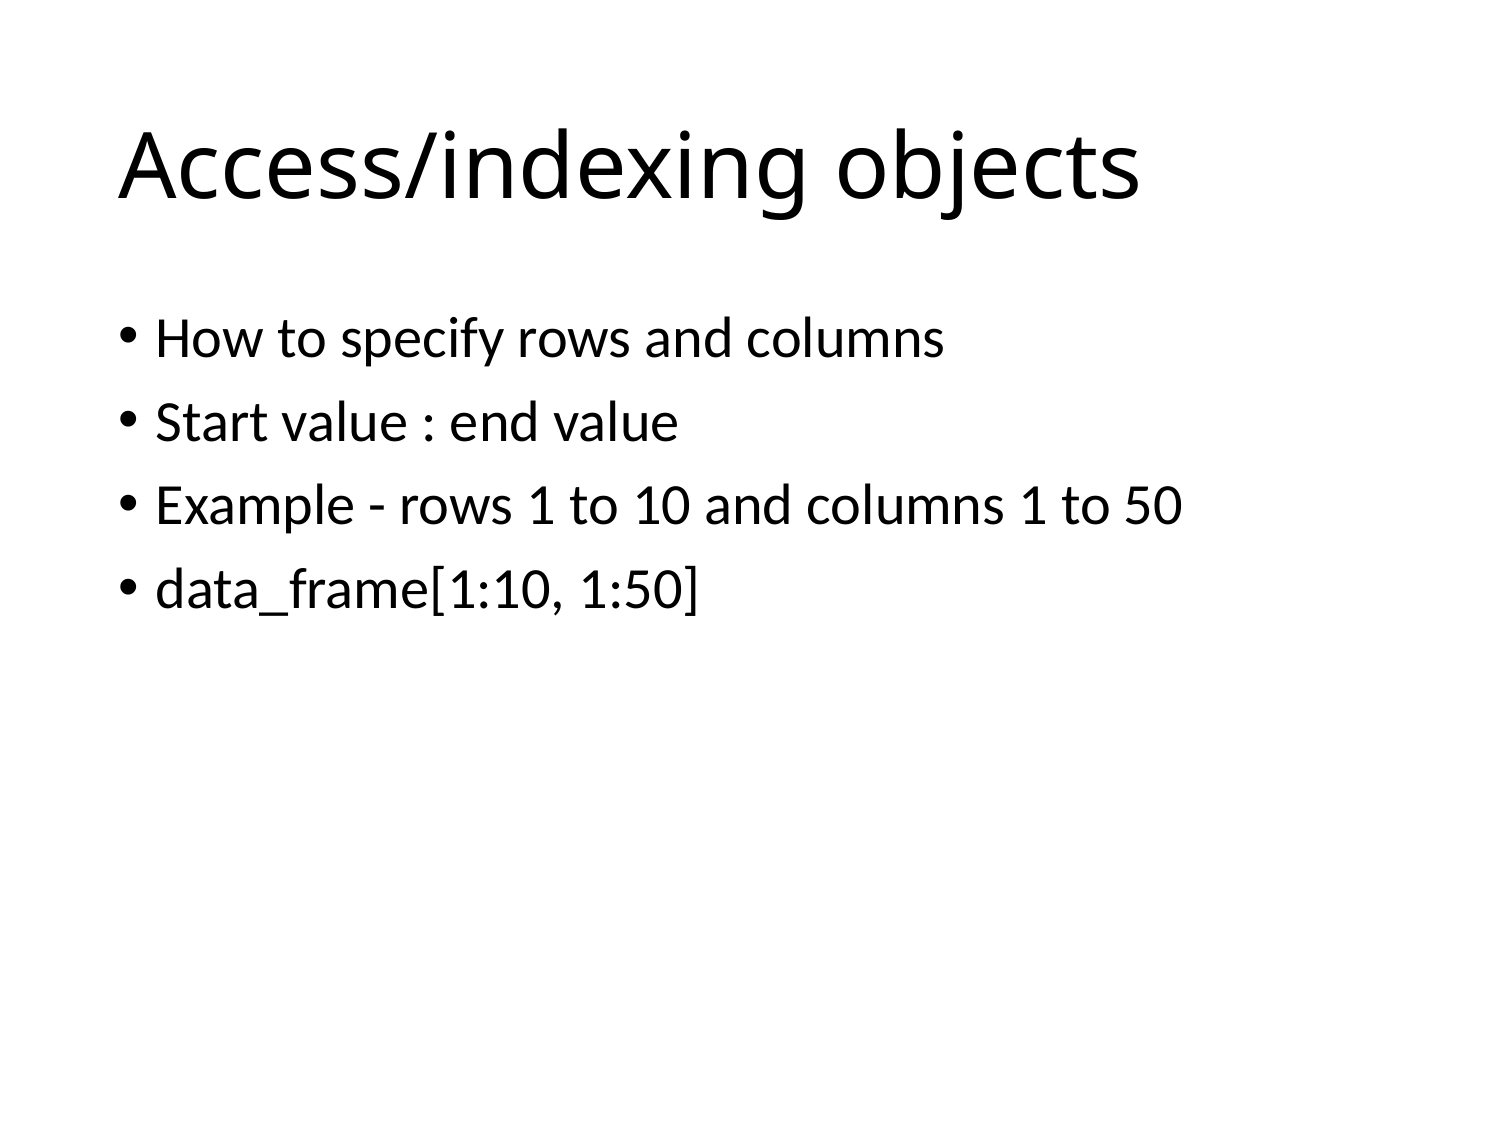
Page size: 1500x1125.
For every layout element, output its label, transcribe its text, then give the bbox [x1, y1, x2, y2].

list How to specify rows and columns Start value : end value Example - rows 1 to 10 and columns 1 to 50 data_frame[1:10, 1:50] [103, 299, 1397, 1014]
title Access/indexing objects [103, 59, 1397, 278]
